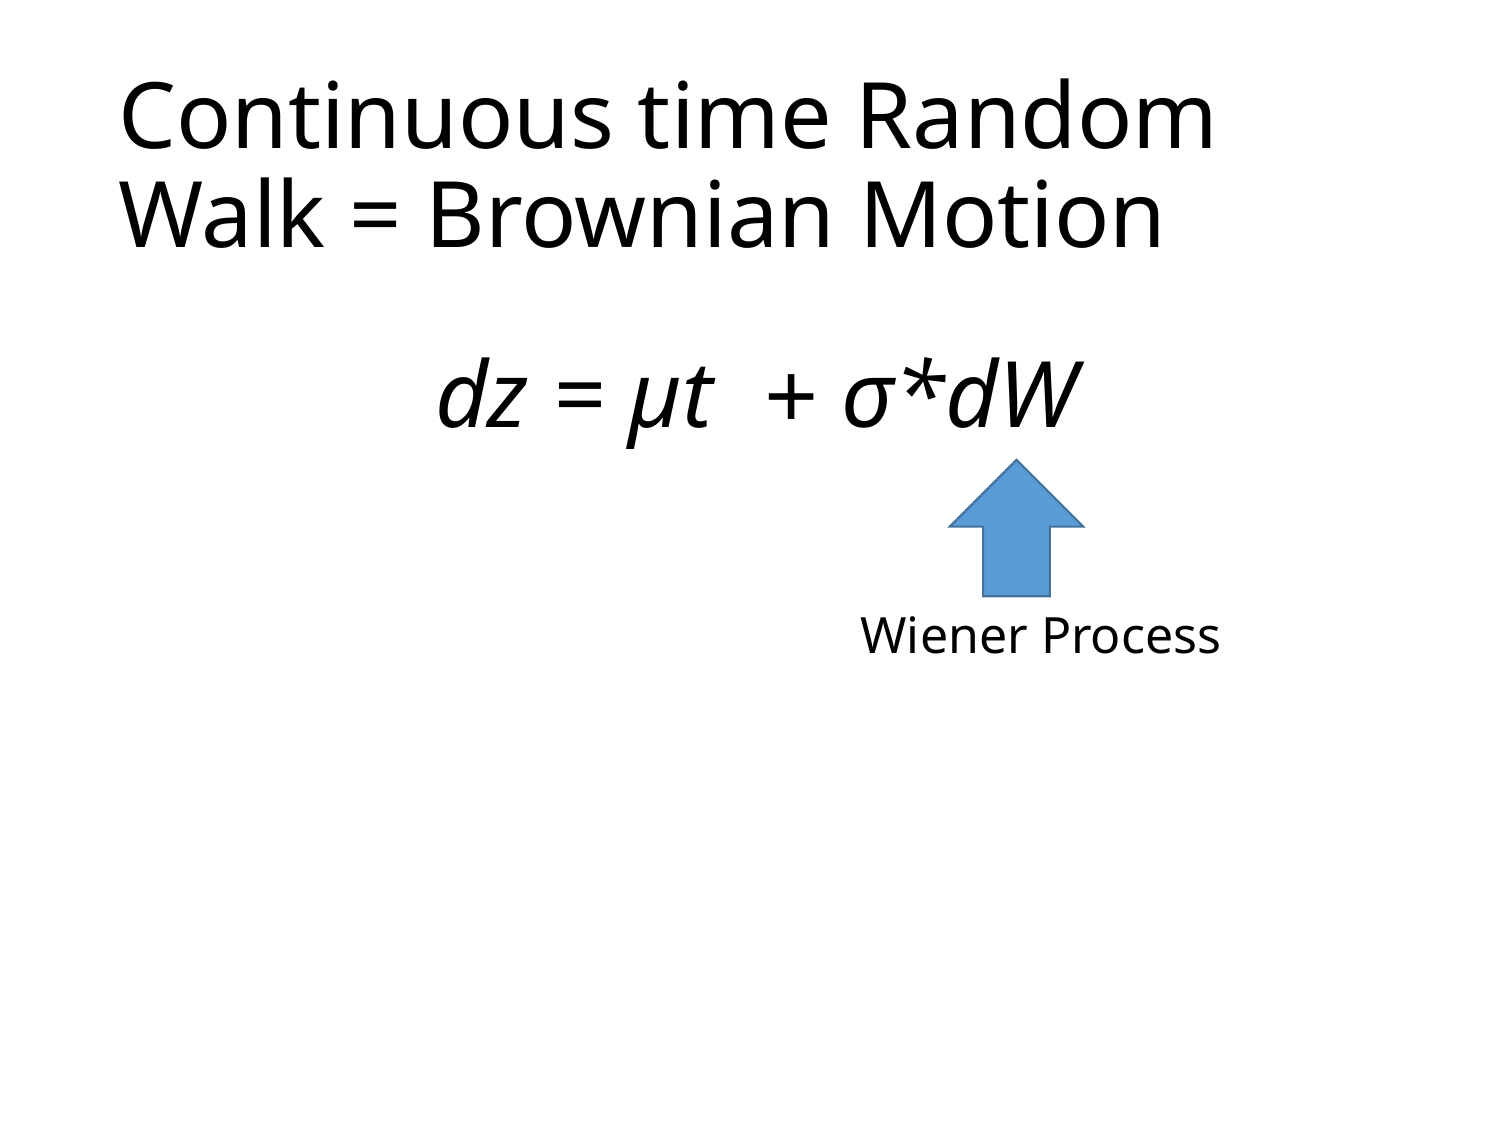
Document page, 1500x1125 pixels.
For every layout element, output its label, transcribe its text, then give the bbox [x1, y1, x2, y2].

title Continuous time Random Walk = Brownian Motion [103, 59, 1397, 278]
text_box [947, 458, 1086, 596]
text_box Wiener Process [845, 596, 1237, 671]
list dz = μt + σ*dW [109, 340, 1403, 1055]
